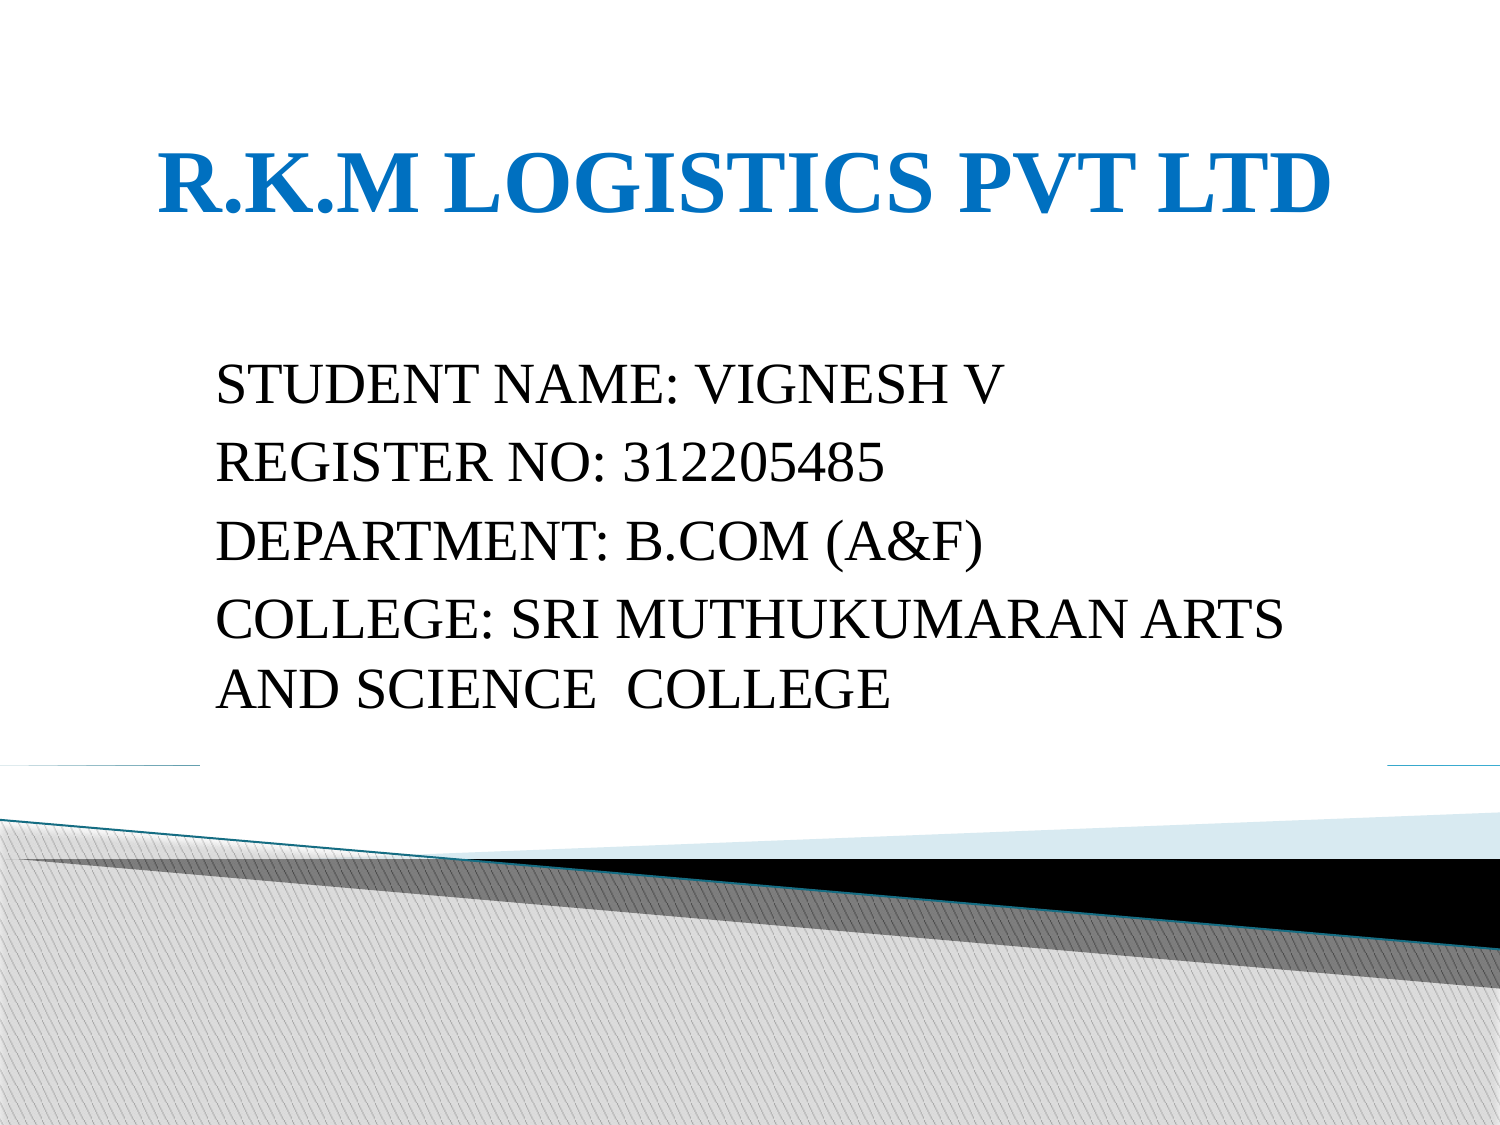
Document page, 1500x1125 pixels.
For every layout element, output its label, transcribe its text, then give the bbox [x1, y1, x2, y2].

title R.K.M LOGISTICS PVT LTD [74, 36, 1351, 238]
picture [5, 859, 1500, 989]
subtitle STUDENT NAME: VIGNESH V REGISTER NO: 312205485 DEPARTMENT: B.COM (A&F) COLLEGE: SRI MUTHUKUMARAN ARTS AND SCIENCE COLLEGE [199, 336, 1388, 788]
